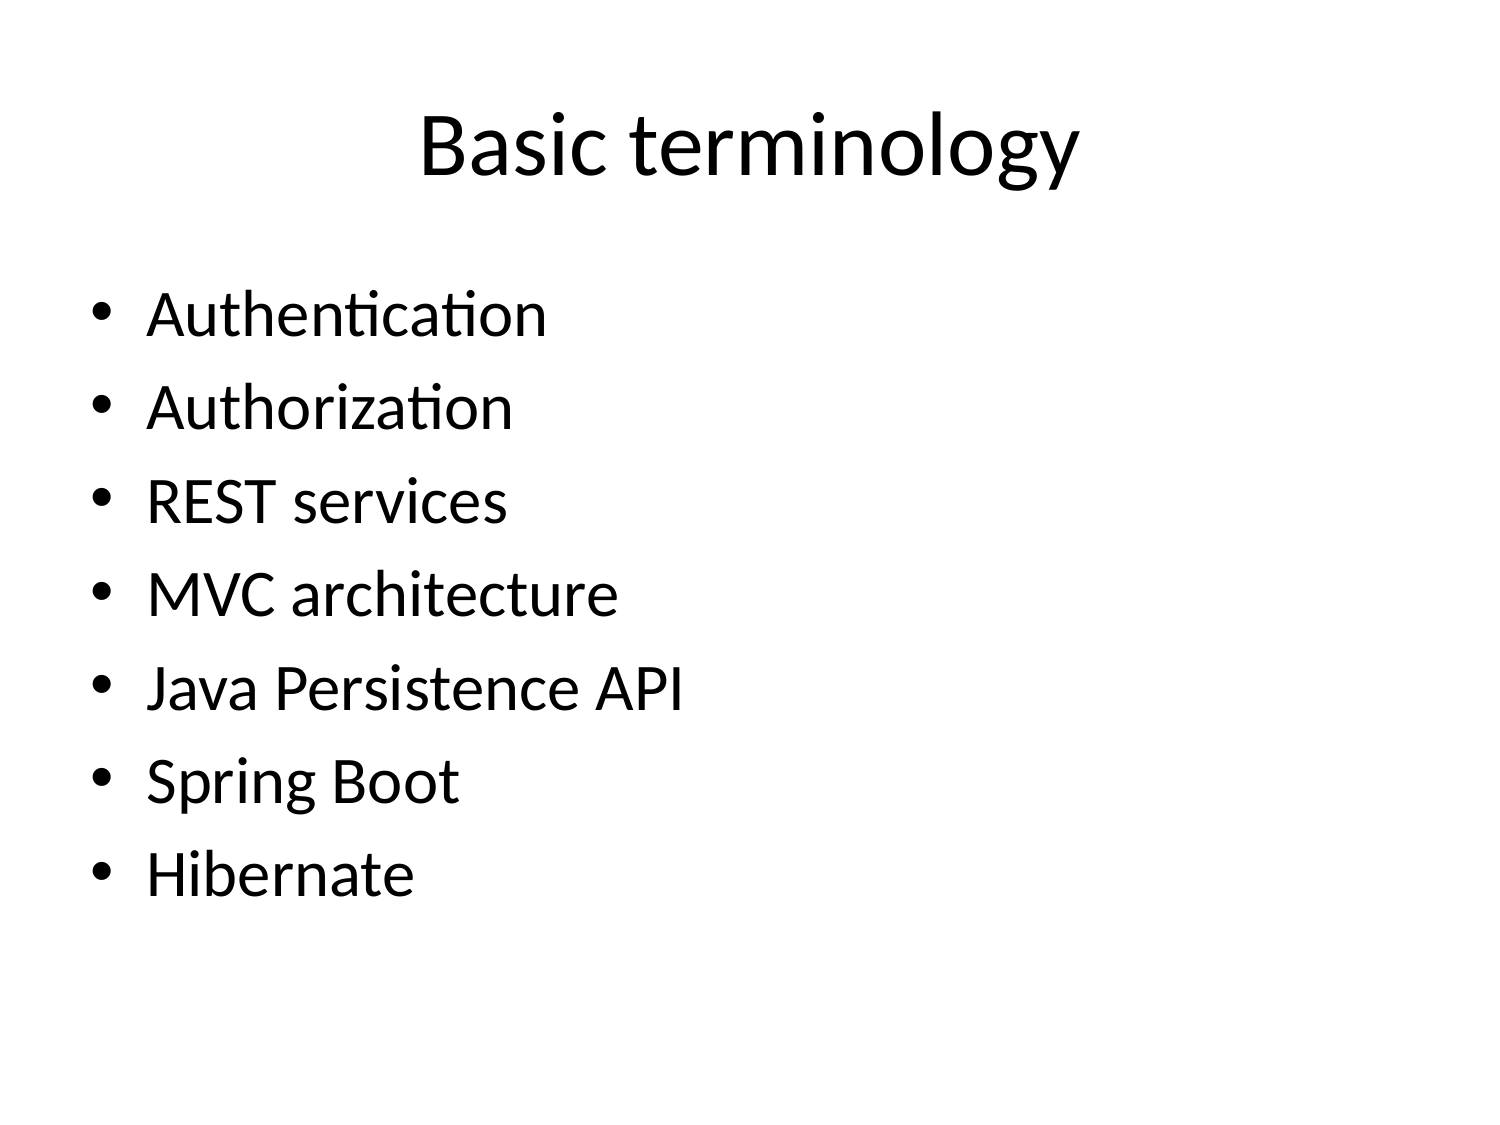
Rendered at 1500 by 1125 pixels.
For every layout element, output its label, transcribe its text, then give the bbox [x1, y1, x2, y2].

list Authentication Authorization REST services MVC architecture Java Persistence API Spring Boot Hibernate [75, 262, 1425, 1005]
title Basic terminology [75, 45, 1425, 233]
